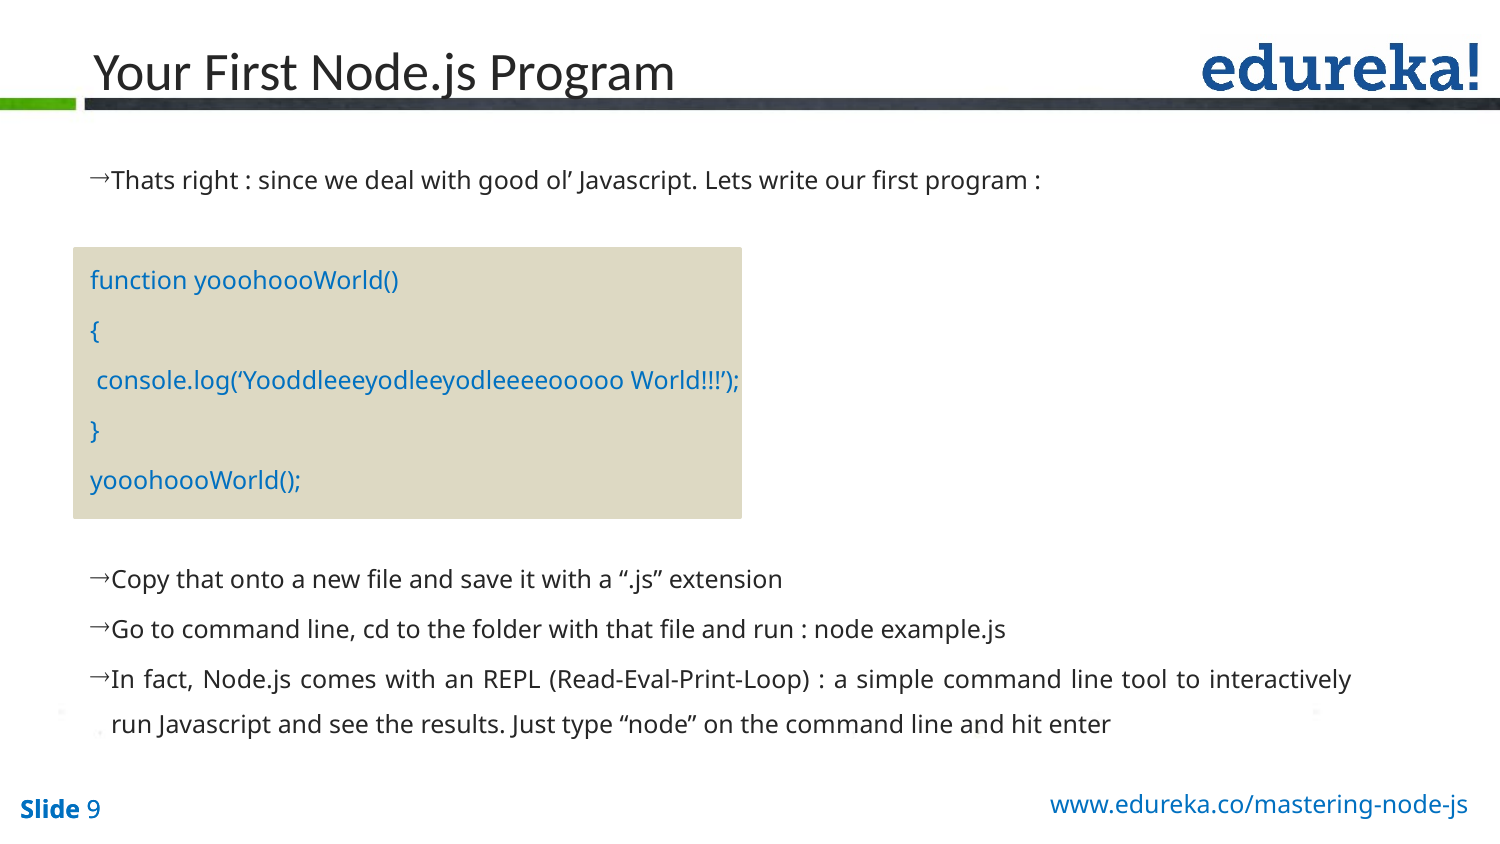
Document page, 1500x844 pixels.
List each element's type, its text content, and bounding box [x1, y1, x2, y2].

title Your First Node.js Program [78, 26, 1373, 112]
list Thats right : since we deal with good ol’ Javascript. Lets write our first program : function yooohoooWorld() { console.log(‘Yooddleeeyodleeyodleeeeooooo World!!!’); } yooohoooWorld(); Copy that onto a new file and save it with a “.js” extension Go to command line, cd to the folder with that file and run : node example.js In fact, Node.js comes with an REPL (Read-Eval-Print-Loop) : a simple command line tool to interactively run Javascript and see the results. Just type “node” on the command line and hit enter [75, 142, 1369, 787]
picture [0, 0, 1500, 844]
